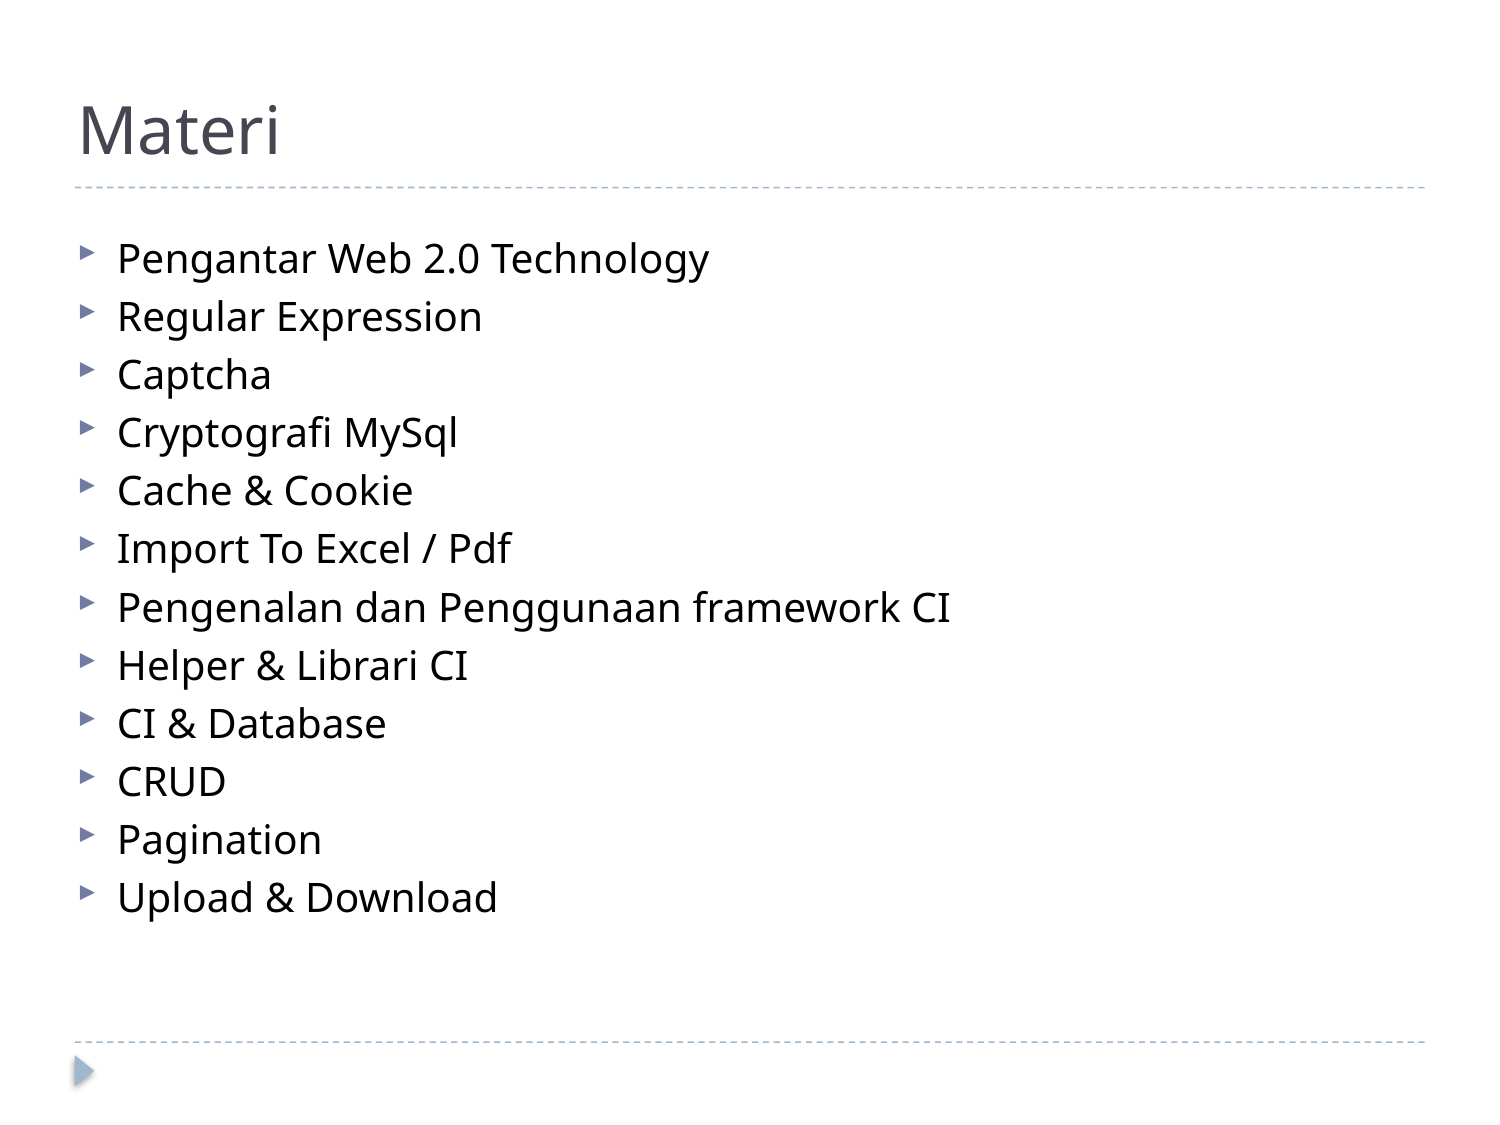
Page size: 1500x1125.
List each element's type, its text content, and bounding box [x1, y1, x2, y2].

title Materi [62, 0, 1413, 175]
list Pengantar Web 2.0 Technology Regular Expression Captcha Cryptografi MySql Cache & Cookie Import To Excel / Pdf Pengenalan dan Penggunaan framework CI Helper & Librari CI CI & Database CRUD Pagination Upload & Download [62, 224, 1413, 935]
